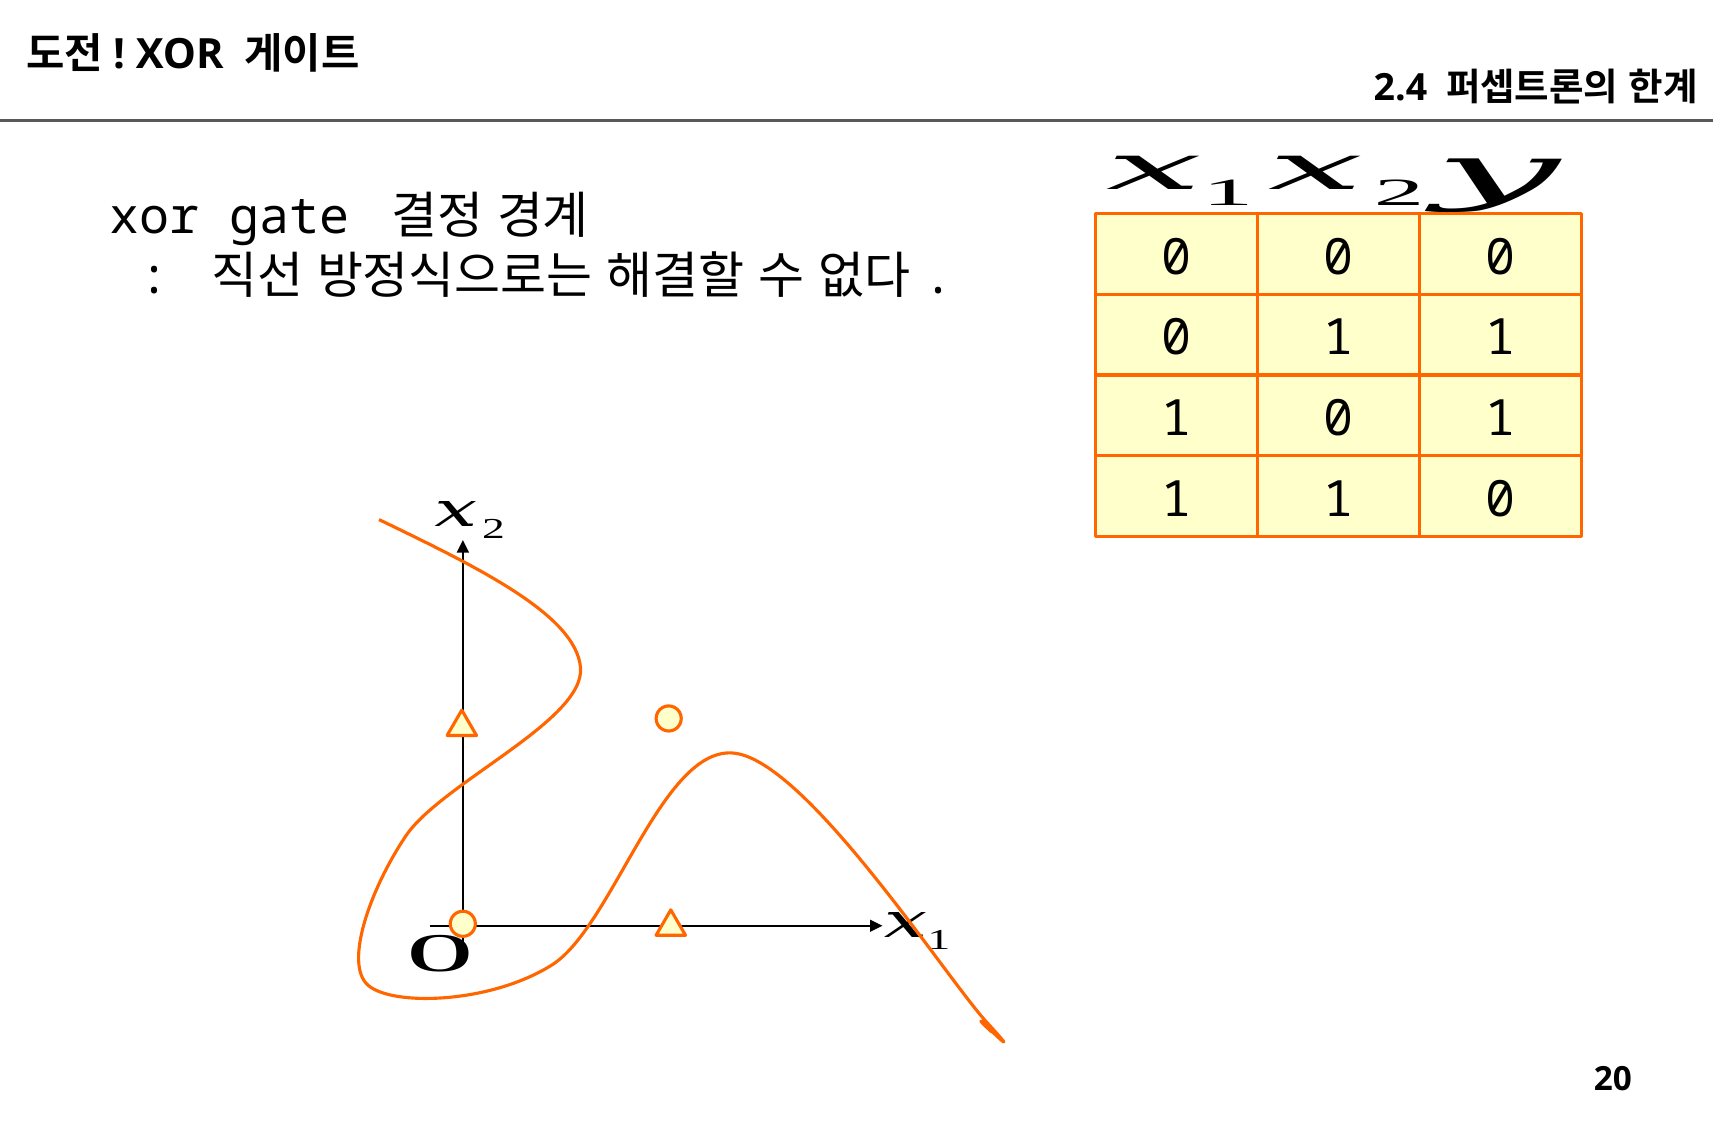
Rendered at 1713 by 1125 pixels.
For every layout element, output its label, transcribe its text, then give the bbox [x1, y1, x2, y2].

text_box xor gate 결정 경계 : 직선 방정식으로는 해결할 수 없다. [94, 175, 968, 311]
text_box [468, 561, 1006, 1044]
text_box [464, 927, 590, 935]
text_box [378, 517, 458, 586]
text_box [468, 716, 479, 738]
text_box [435, 927, 462, 935]
text_box 2.4 퍼셉트론의 한계 [916, 44, 1713, 111]
text_box [654, 703, 684, 734]
text_box [660, 907, 682, 924]
text_box 1 [1256, 454, 1418, 538]
text_box 0 [1094, 292, 1256, 373]
text_box 0 [1418, 454, 1584, 538]
text_box 0 [1418, 212, 1584, 292]
text_box 1 [1094, 454, 1256, 538]
text_box 1 [1418, 373, 1584, 454]
text_box 0 [1256, 212, 1418, 292]
text_box [445, 712, 458, 738]
text_box 0 [1256, 373, 1418, 454]
text_box 1 [1256, 292, 1418, 373]
text_box 0 [1094, 212, 1256, 292]
text_box [356, 785, 586, 1001]
text_box 1 [1418, 292, 1584, 373]
text_box 1 [1094, 373, 1256, 454]
text_box [654, 933, 688, 938]
text_box 도전! XOR 게이트 [11, 13, 778, 80]
